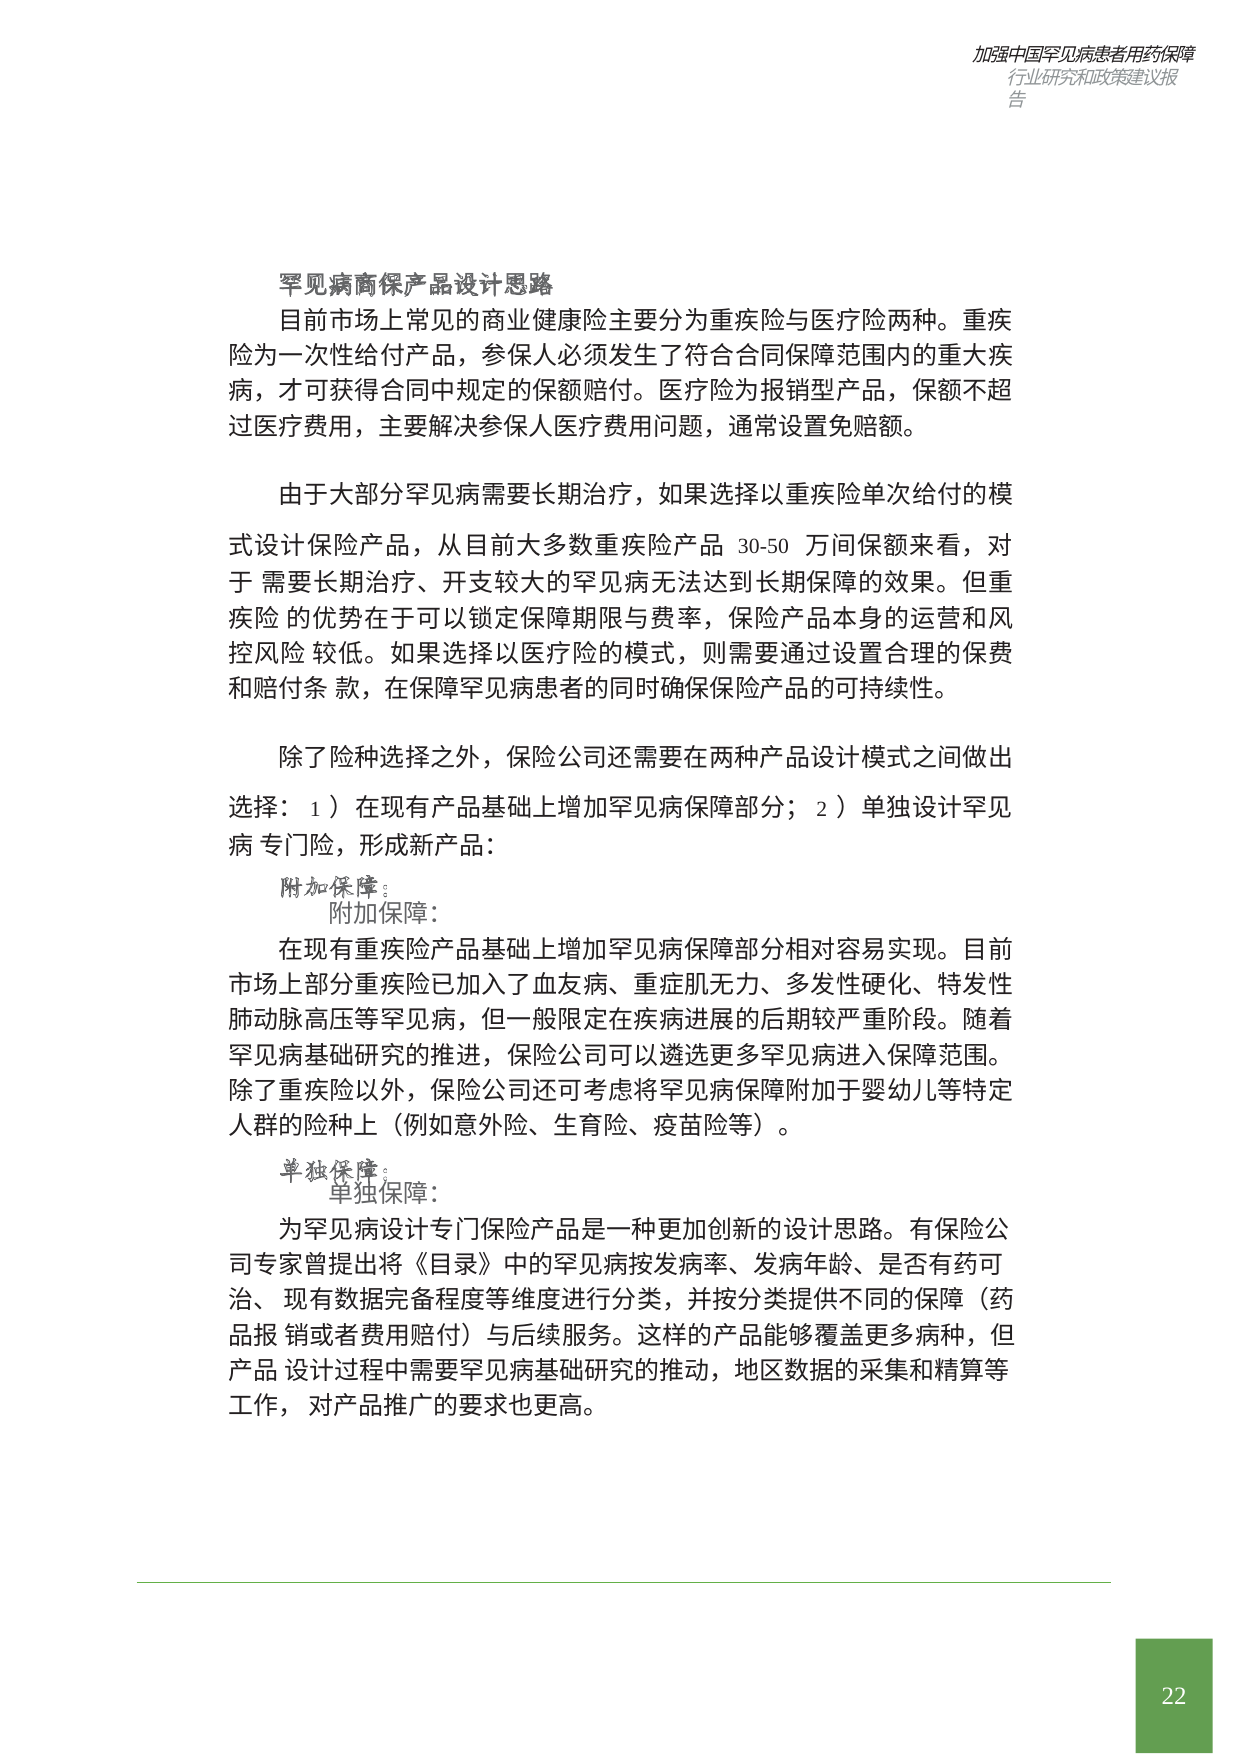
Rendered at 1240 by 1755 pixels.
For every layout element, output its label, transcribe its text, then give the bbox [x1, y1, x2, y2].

text_box 加强中国罕见病患者用药保障 行业研究和政策建议报告 [970, 40, 1195, 111]
text_box 罕见病商保产品设计思路 目前市场上常见的商业健康险主要分为重疾险与医疗险两种。重疾 险为一次性给付产品，参保人必须发生了符合合同保障范围内的重大疾 病，才可获得合同中规定的保额赔付。医疗险为报销型产品，保额不超 过医疗费用，主要解决参保人医疗费用问题，通常设置免赔额。 由于大部分罕见病需要长期治疗，如果选择以重疾险单次给付的模 式设计保险产品，从目前大多数重疾险产品 30-50 万间保额来看，对于 需要长期治疗、开支较大的罕见病无法达到长期保障的效果。但重疾险 的优势在于可以锁定保障期限与费率，保险产品本身的运营和风控风险 较低。如果选择以医疗险的模式，则需要通过设置合理的保费和赔付条 款，在保障罕见病患者的同时确保保险产品的可持续性。 除了险种选择之外，保险公司还需要在两种产品设计模式之间做出 选择：1）在现有产品基础上增加罕见病保障部分；2）单独设计罕见病 专门险，形成新产品： 附加保障： 在现有重疾险产品基础上增加罕见病保障部分相对容易实现。目前 市场上部分重疾险已加入了血友病、重症肌无力、多发性硬化、特发性 肺动脉高压等罕见病，但一般限定在疾病进展的后期较严重阶段。随着 罕见病基础研究的推进，保险公司可以遴选更多罕见病进入保障范围。 除了重疾险以外，保险公司还可考虑将罕见病保障附加于婴幼儿等特定 人群的险种上（例如意外险、生育险、疫苗险等）。 单独保障： 为罕见病设计专门保险产品是一种更加创新的设计思路。有保险公 司专家曾提出将《目录》中的罕见病按发病率、发病年龄、是否有药可治、 现有数据完备程度等维度进行分类，并按分类提供不同的保障（药品报 销或者费用赔付）与后续服务。这样的产品能够覆盖更多病种，但产品 设计过程中需要罕见病基础研究的推动，地区数据的采集和精算等工作， 对产品推广的要求也更高。 [226, 261, 1027, 1420]
picture [280, 272, 554, 298]
text_box 22 [1159, 1677, 1189, 1710]
picture [280, 875, 387, 899]
picture [279, 1158, 387, 1183]
text_box [1135, 1638, 1213, 1754]
